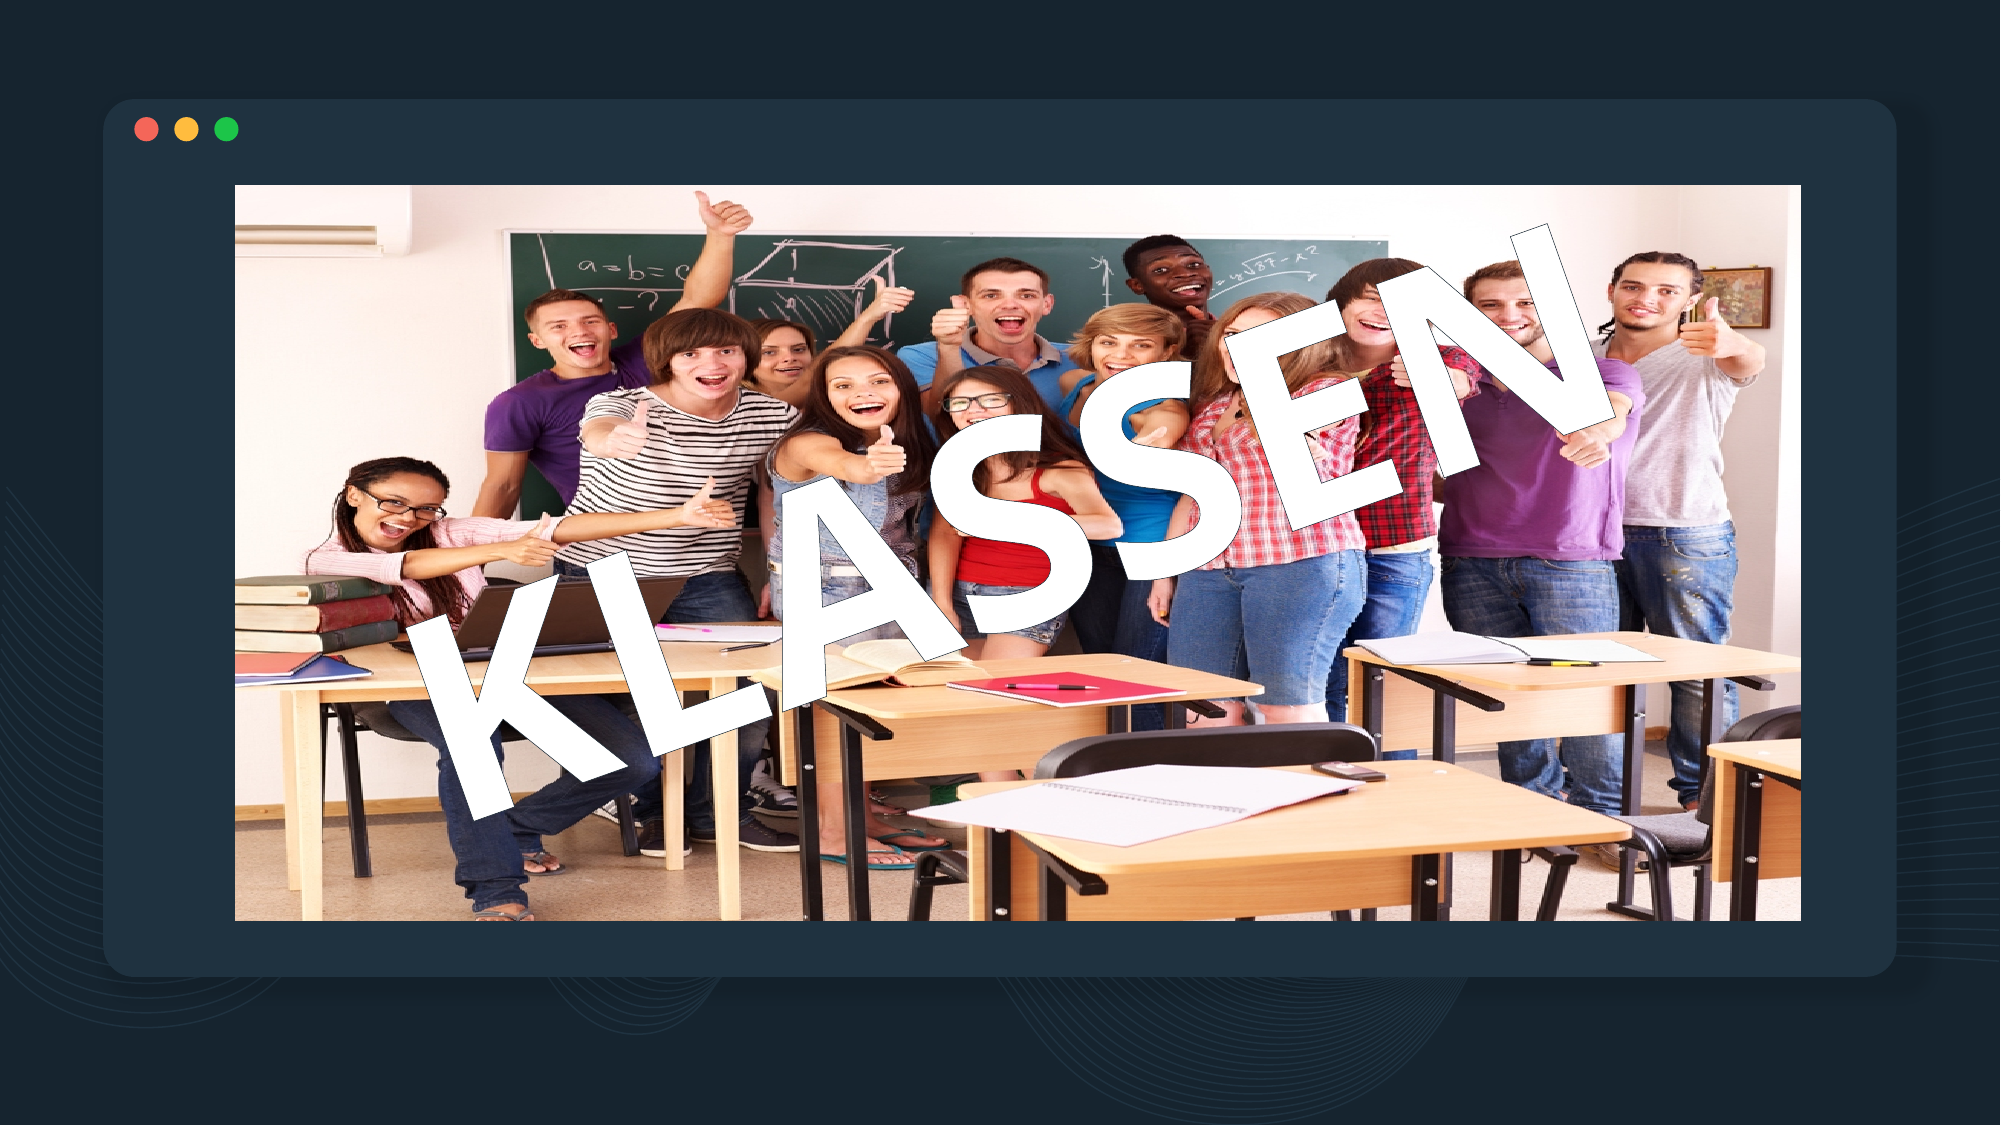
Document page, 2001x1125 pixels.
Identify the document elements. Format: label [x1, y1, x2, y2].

picture [235, 185, 1801, 922]
